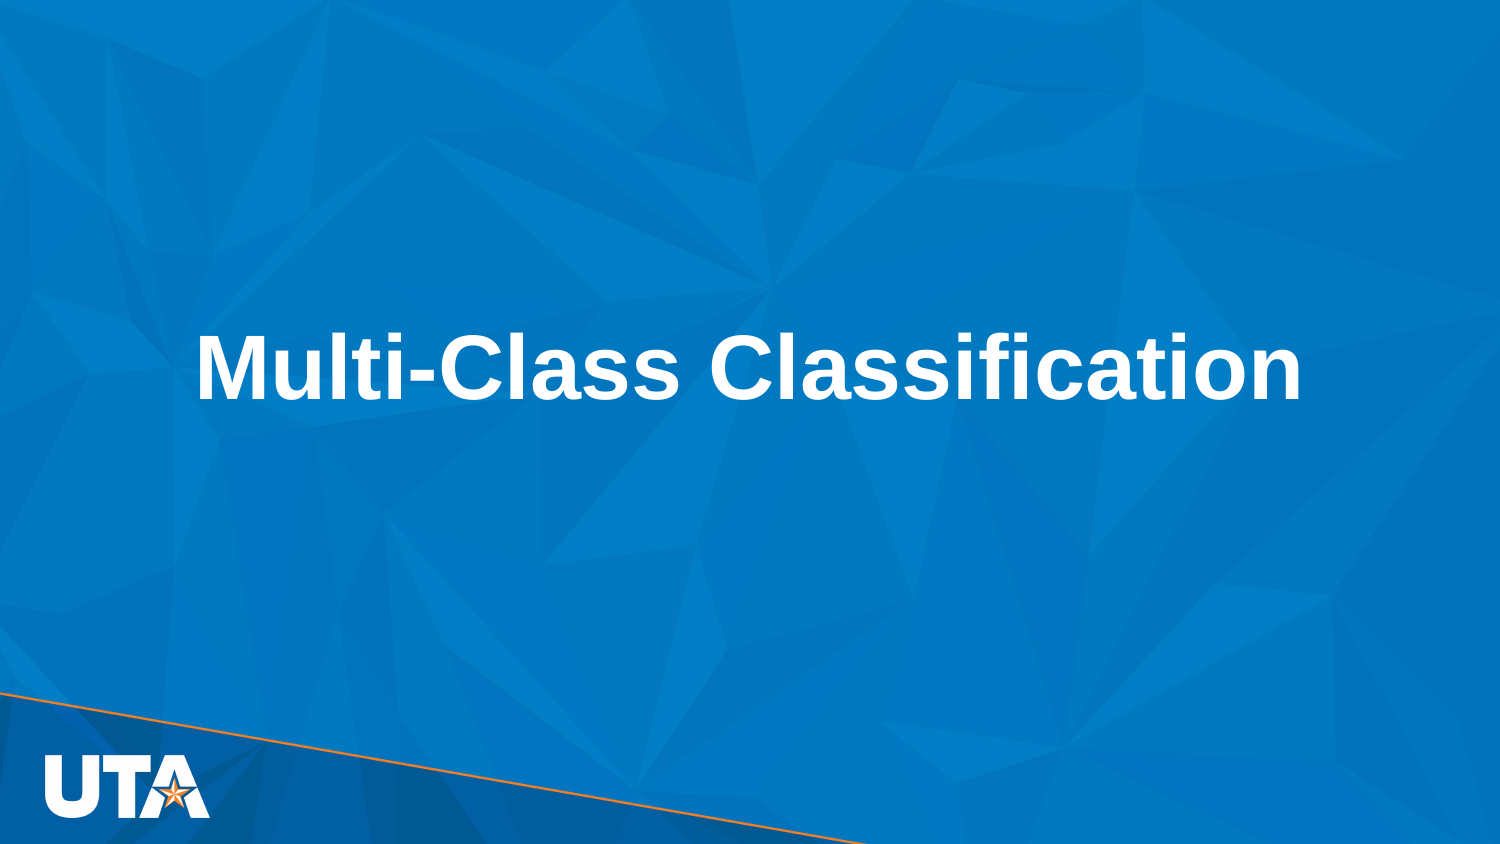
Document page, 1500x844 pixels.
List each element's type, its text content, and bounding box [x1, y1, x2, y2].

picture [0, 0, 1500, 844]
title Multi-Class Classification [75, 292, 1425, 434]
